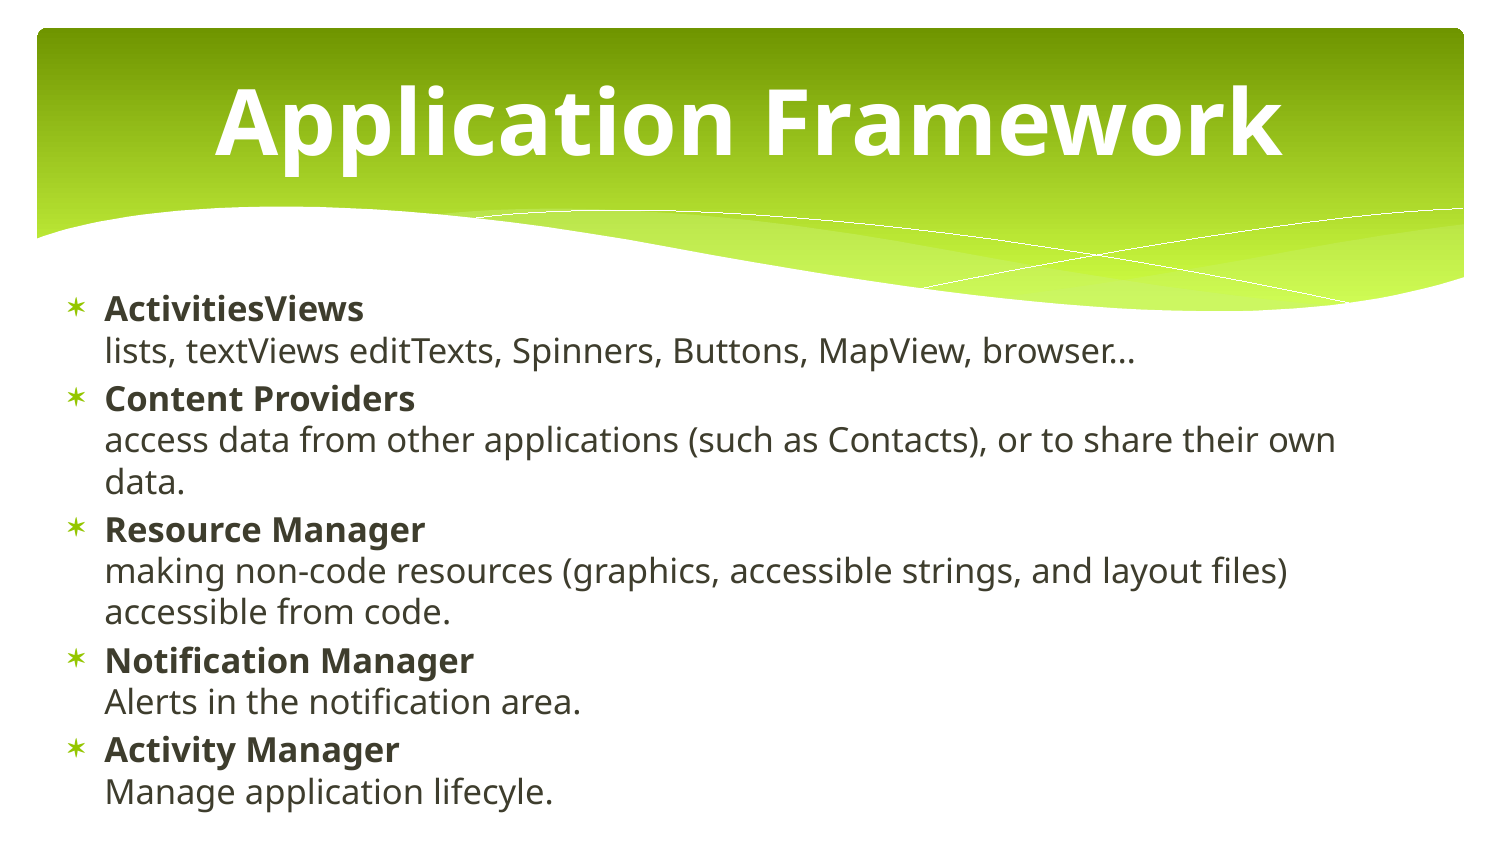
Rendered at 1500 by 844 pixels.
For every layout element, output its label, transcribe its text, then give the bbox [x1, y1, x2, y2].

title Application Framework [75, 41, 1425, 196]
text_box ActivitiesViews lists, textViews editTexts, Spinners, Buttons, MapView, browser… Content Providers access data from other applications (such as Contacts), or to share their own data. Resource Manager making non-code resources (graphics, accessible strings, and layout files) accessible from code. Notification Manager Alerts in the notification area. Activity Manager Manage application lifecyle. [53, 280, 1436, 824]
